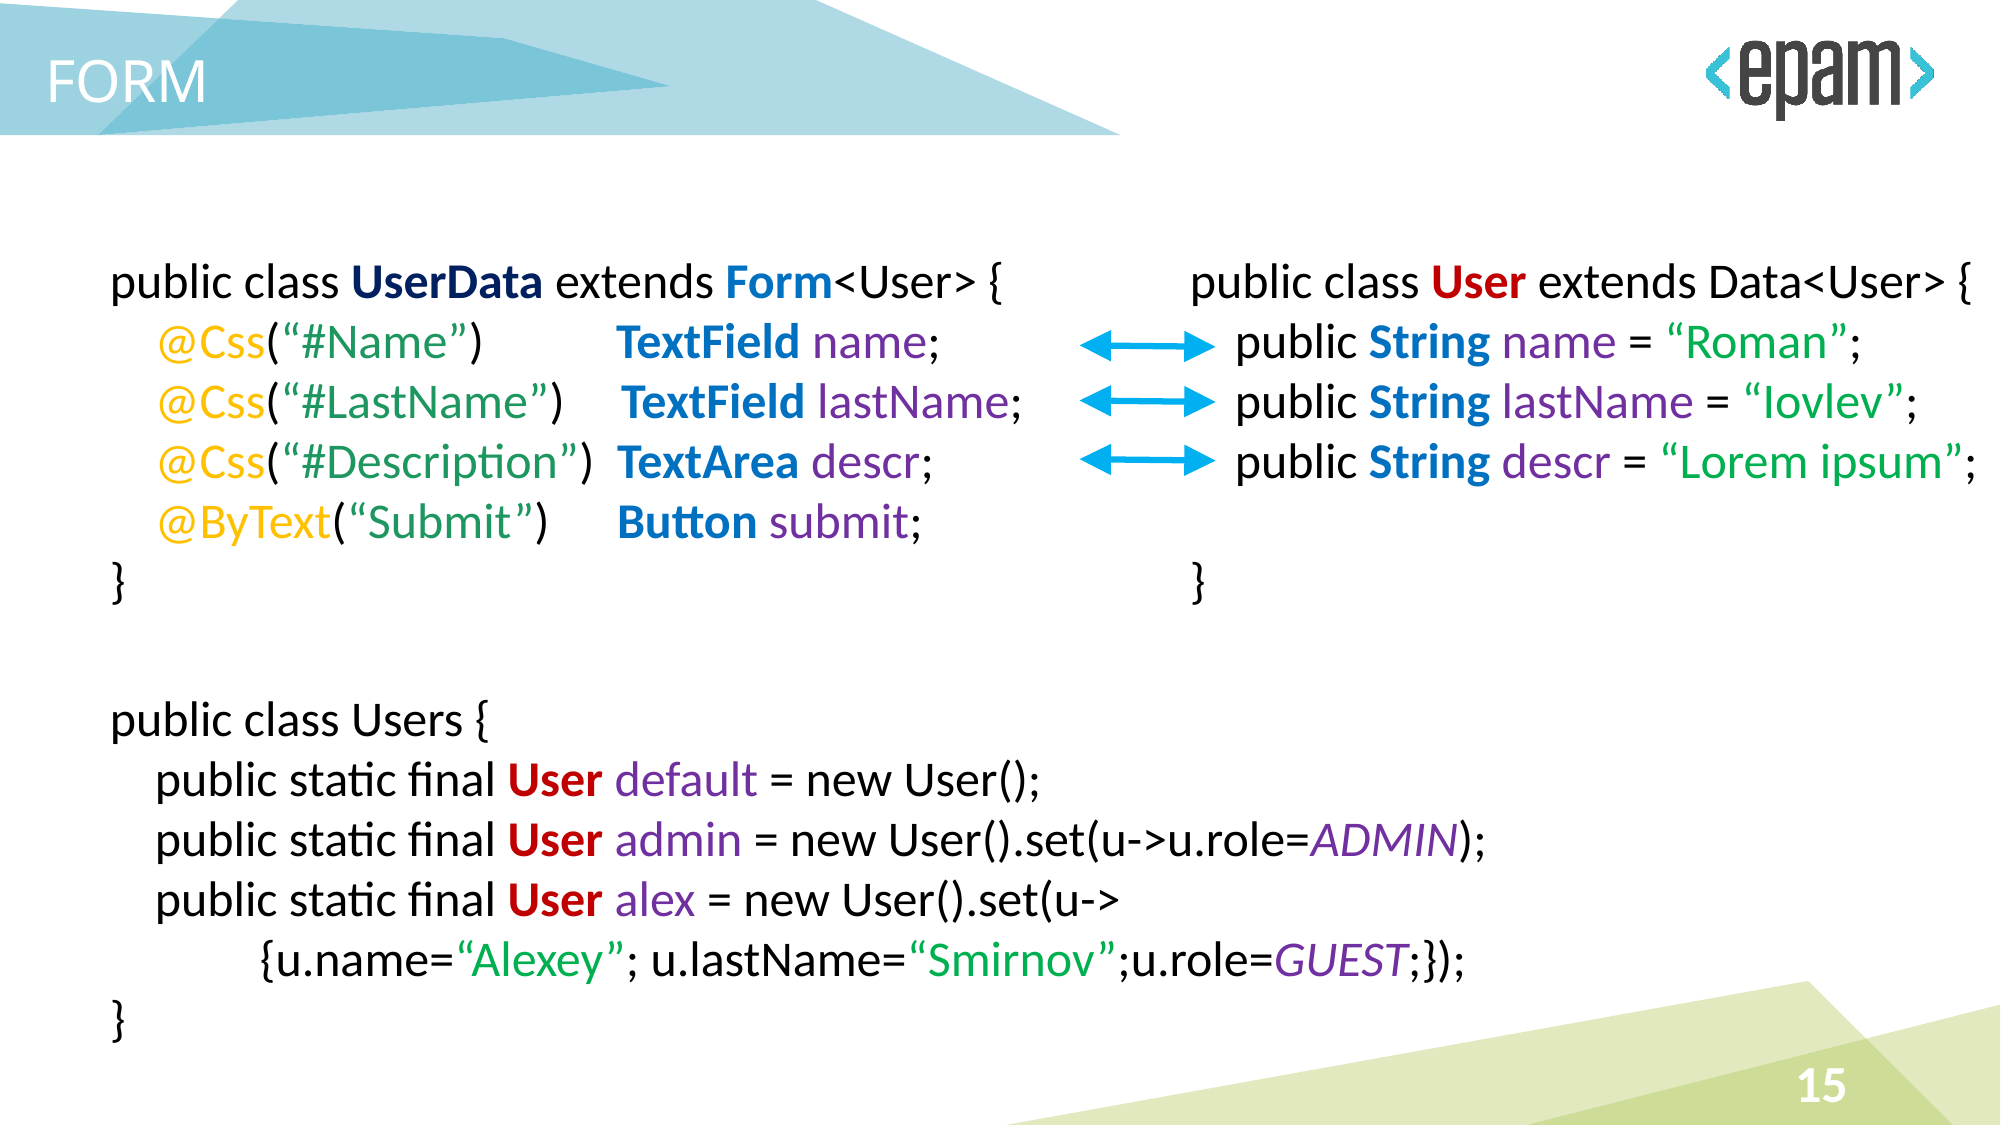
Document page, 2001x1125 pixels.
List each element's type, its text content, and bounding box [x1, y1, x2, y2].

text_box public class Users { public static final User default = new User(); public static final User admin = new User().set(u->u.role=ADMIN); public static final User alex = new User().set(u-> {u.name=“Alexey”; u.lastName=“Smirnov”;u.role=GUEST;}); } [95, 679, 1825, 1073]
slide_number 15 [1412, 1042, 1863, 1103]
text_box public class UserData extends Form<User> { @Css(“#Name”) TextField name; @Css(“#LastName”) TextField lastName; @Css(“#Description”) TextArea descr; @ByText(“Submit”) Button submit; } [95, 241, 1174, 616]
picture [1682, 19, 1957, 127]
text_box public class User extends Data<User> { public String name = “Roman”; public String lastName = “Iovlev”; public String descr = “Lorem ipsum”; } [1174, 241, 2000, 635]
list FORM [30, 36, 2000, 158]
